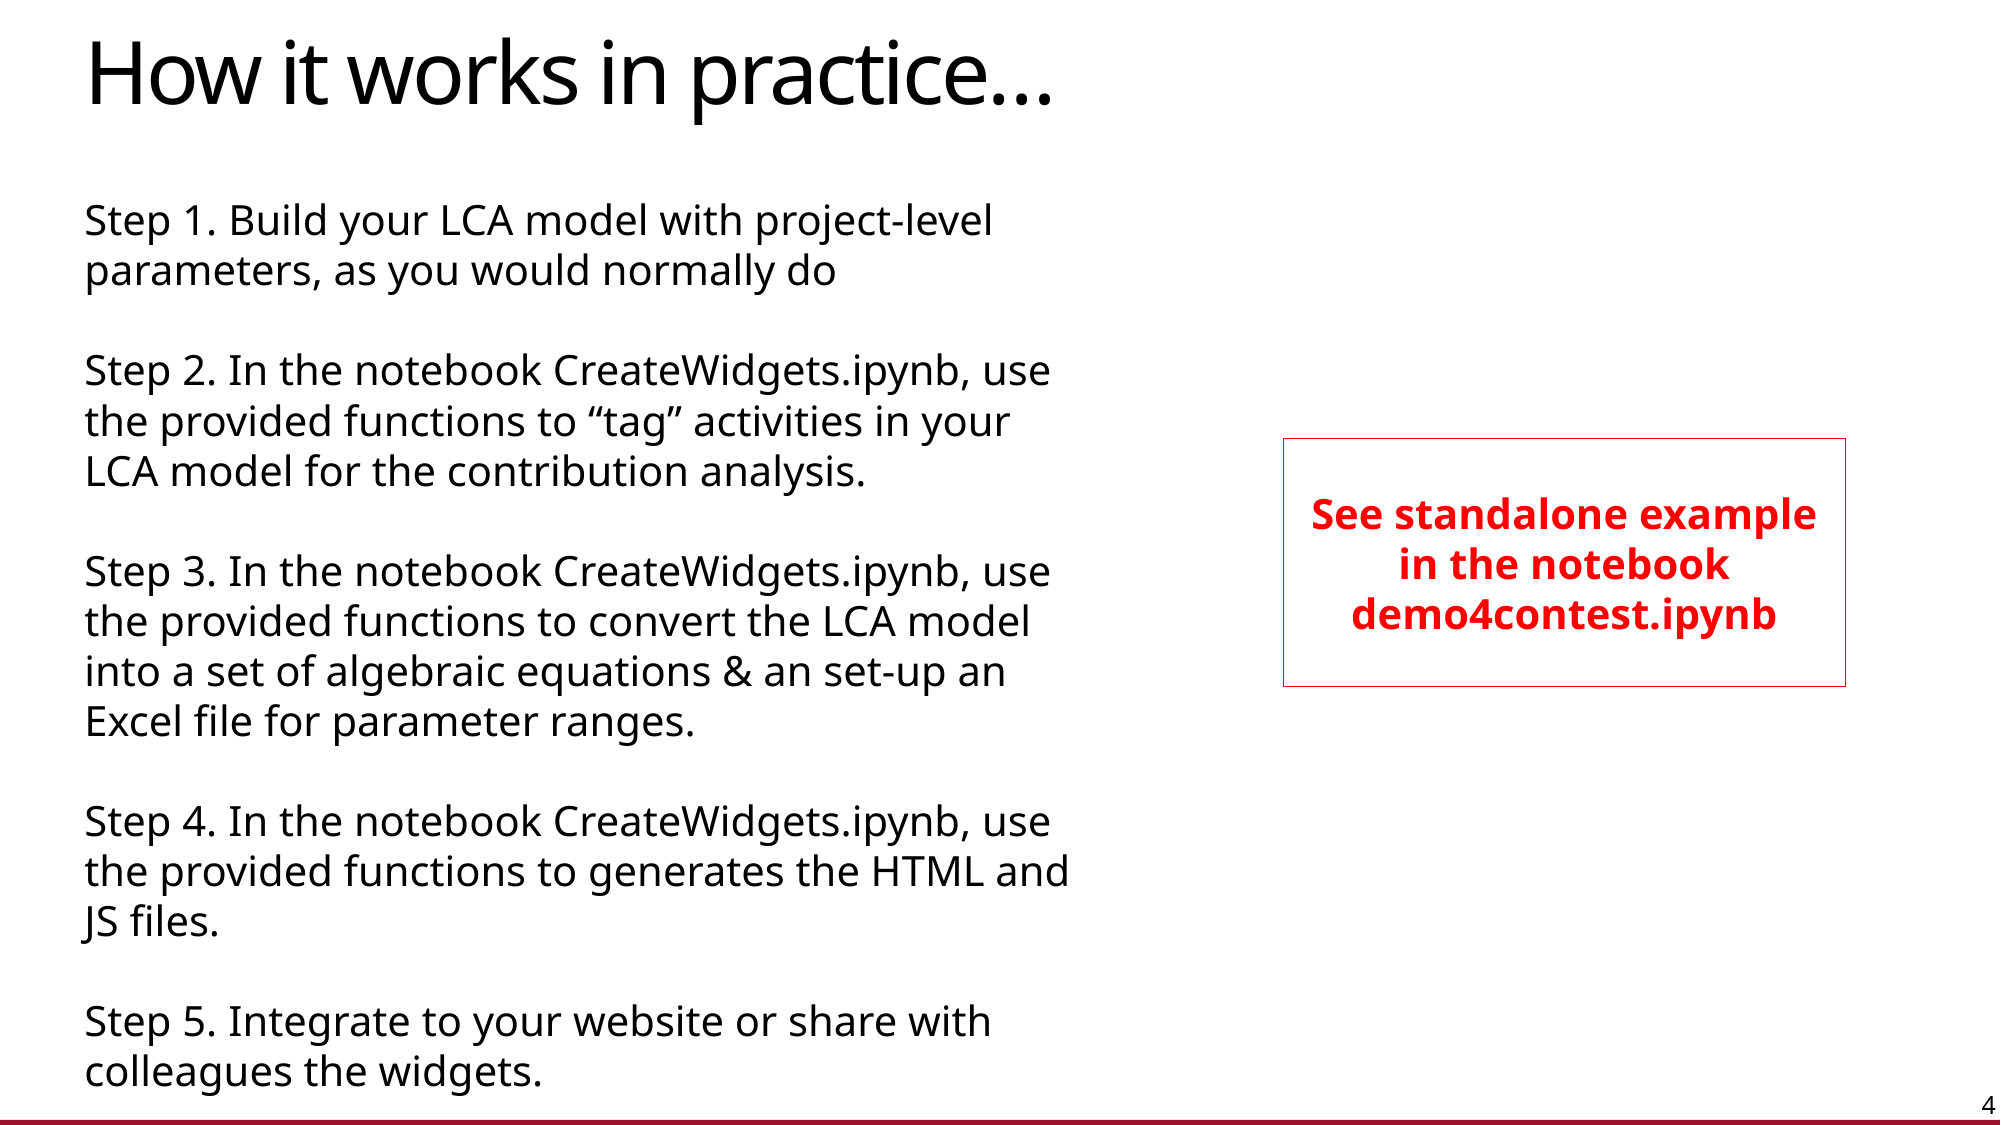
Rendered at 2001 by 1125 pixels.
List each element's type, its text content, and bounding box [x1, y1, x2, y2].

title How it works in practice… [69, 0, 1931, 139]
text_box See standalone example in the notebook demo4contest.ipynb [1283, 438, 1846, 687]
list Step 1. Build your LCA model with project-level parameters, as you would normally do Step 2. In the notebook CreateWidgets.ipynb, use the provided functions to “tag” activities in your LCA model for the contribution analysis. Step 3. In the notebook CreateWidgets.ipynb, use the provided functions to convert the LCA model into a set of algebraic equations & an set-up an Excel file for parameter ranges. Step 4. In the notebook CreateWidgets.ipynb, use the provided functions to generates the HTML and JS files. Step 5. Integrate to your website or share with colleagues the widgets. [69, 186, 1109, 1058]
